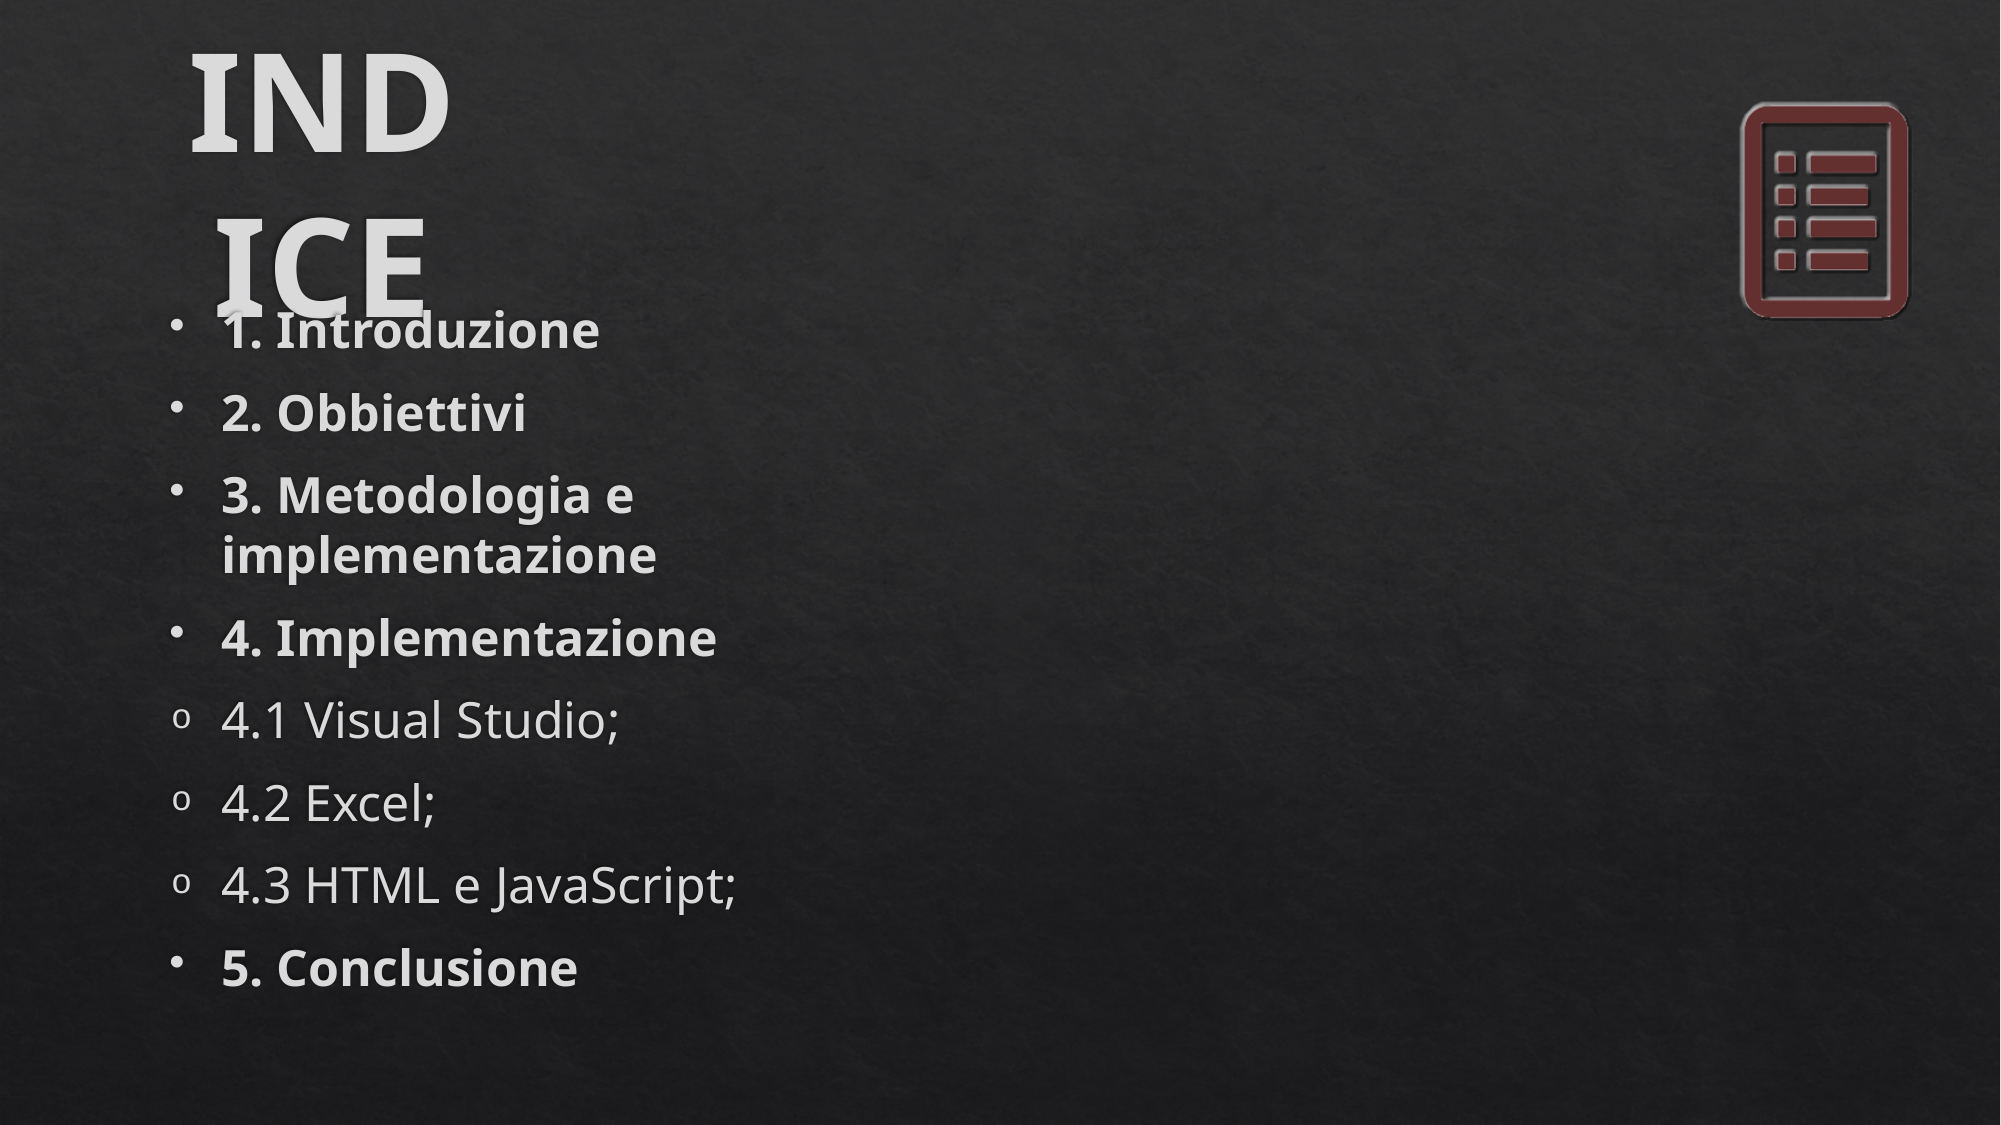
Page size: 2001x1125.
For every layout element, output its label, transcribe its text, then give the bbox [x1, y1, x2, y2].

list 1. Introduzione 2. Obbiettivi 3. Metodologia e implementazione 4. Implementazione 4.1 Visual Studio; 4.2 Excel; 4.3 HTML e JavaScript; 5. Conclusione [149, 291, 954, 978]
picture [1720, 88, 1933, 334]
title INDICE [149, 99, 496, 260]
